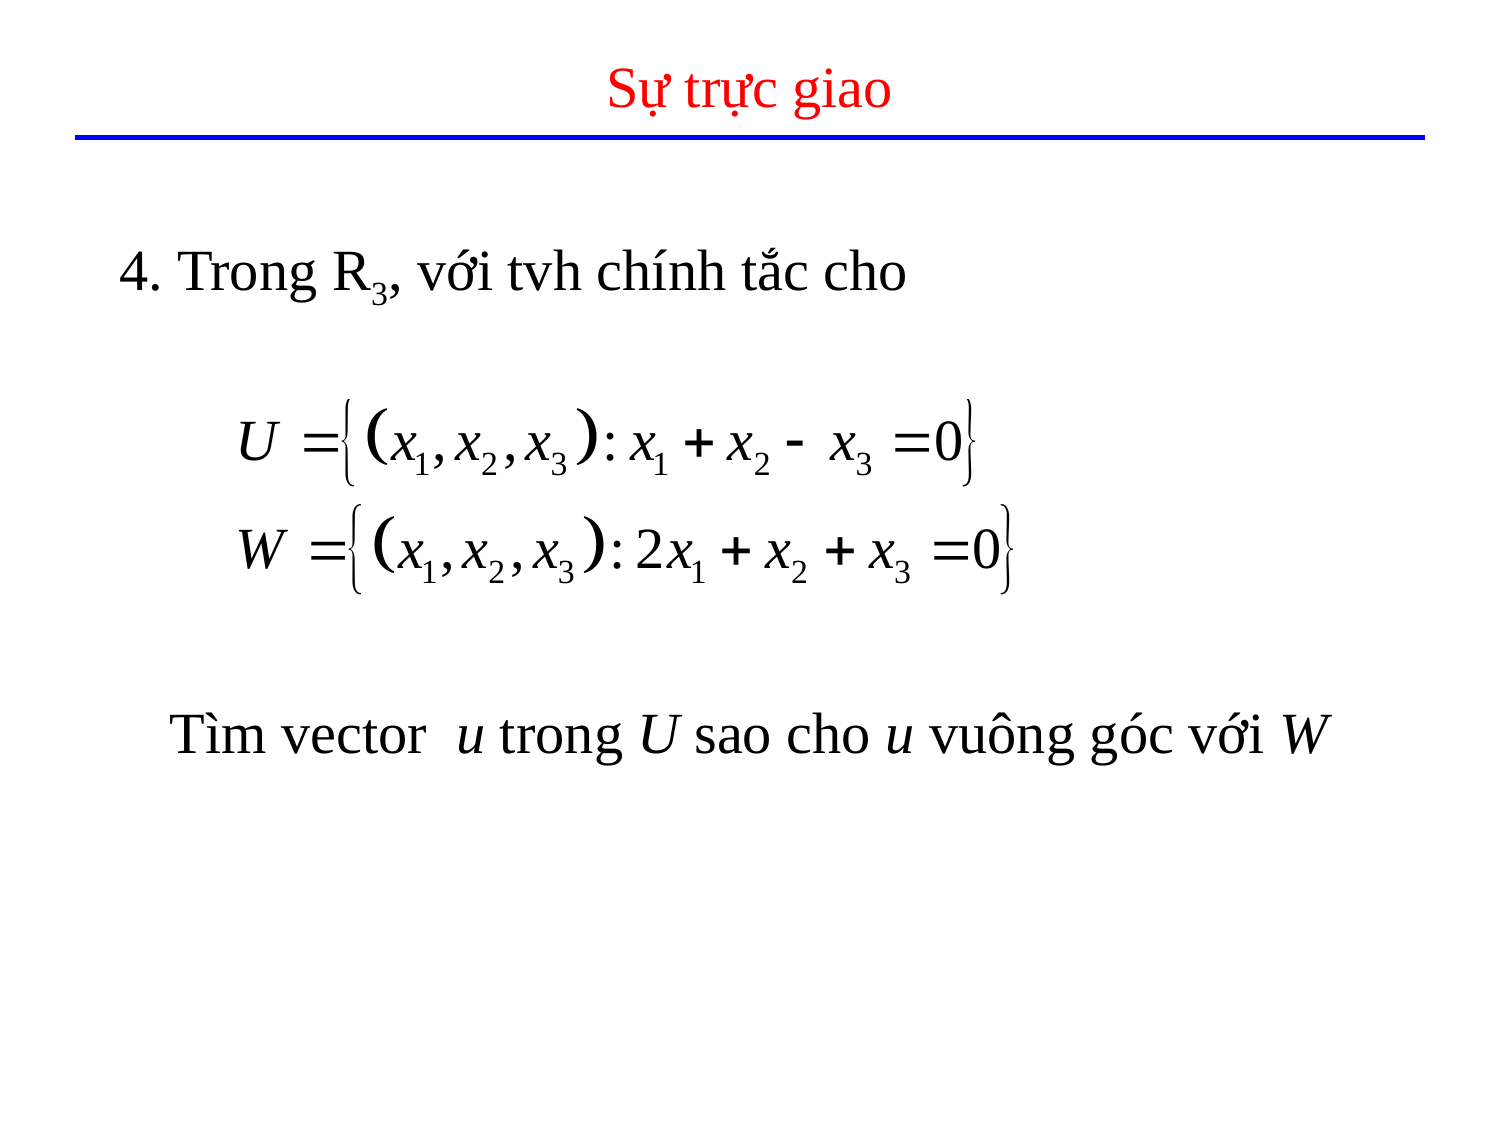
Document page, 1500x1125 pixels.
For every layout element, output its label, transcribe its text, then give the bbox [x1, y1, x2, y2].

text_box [237, 399, 1028, 601]
title Sự trực giao [75, 12, 1425, 155]
text_box Tìm vector u trong U sao cho u vuông góc với W [155, 687, 1343, 773]
text_box 4. Trong R3, với tvh chính tắc cho [105, 224, 923, 320]
